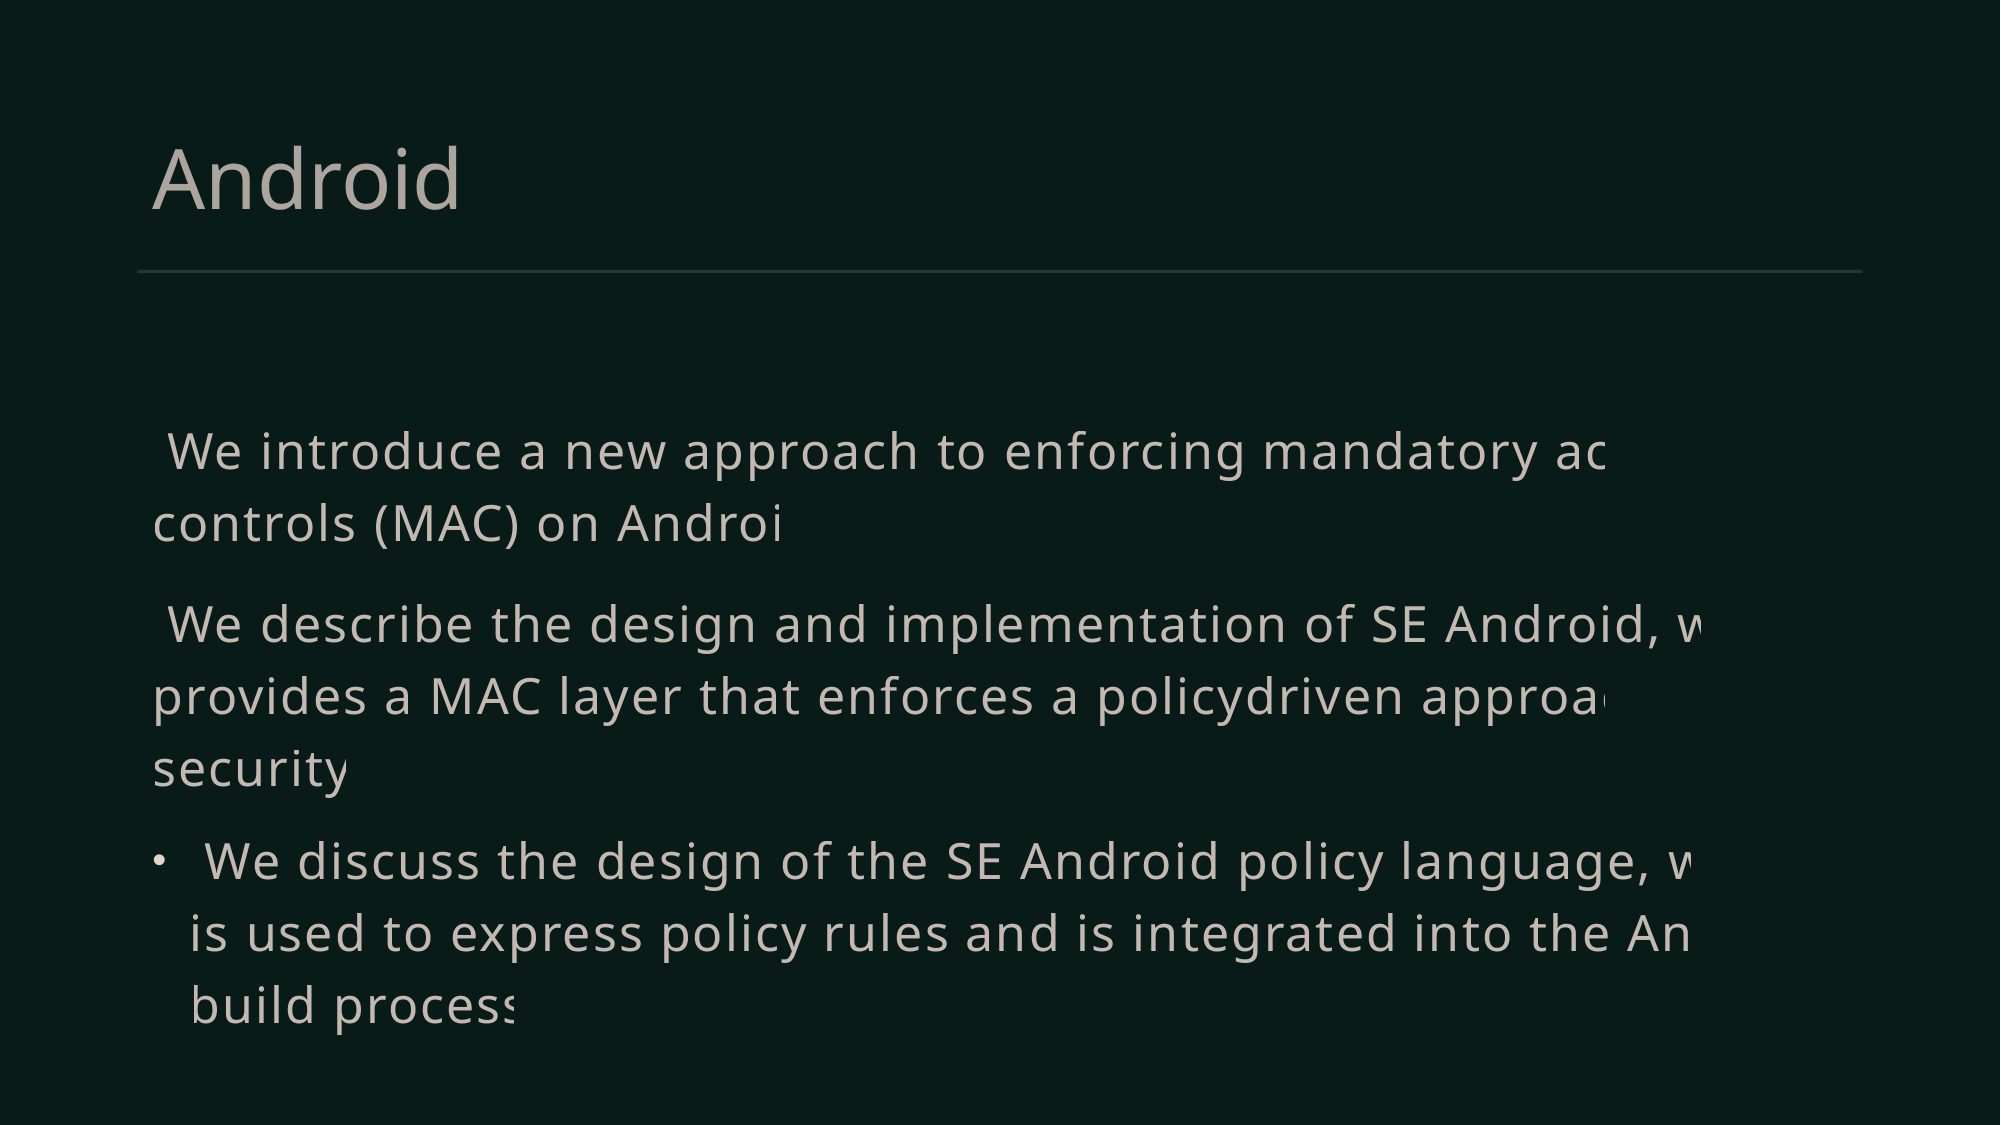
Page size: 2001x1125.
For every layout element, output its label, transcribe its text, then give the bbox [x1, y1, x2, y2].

title Android [137, 108, 1863, 244]
list We introduce a new approach to enforcing mandatory access controls (MAC) on Android. We describe the design and implementation of SE Android, which provides a MAC layer that enforces a policydriven approach to security. We discuss the design of the SE Android policy language, which is used to express policy rules and is integrated into the Android build process. [137, 399, 1863, 982]
